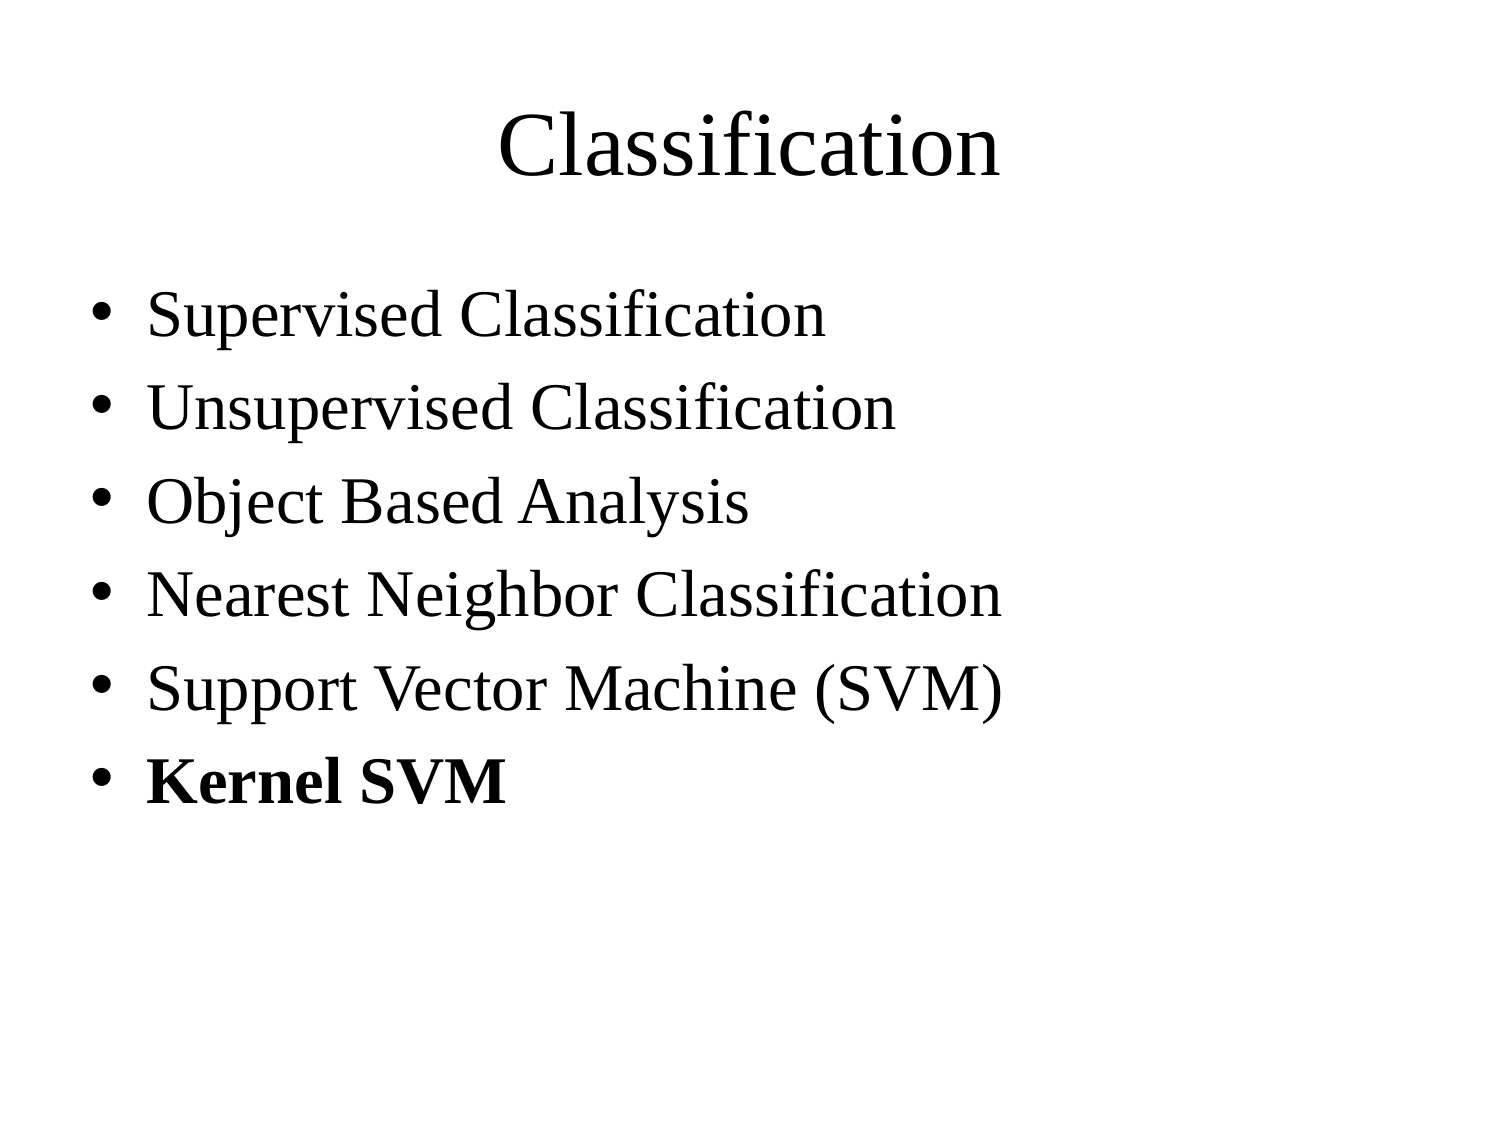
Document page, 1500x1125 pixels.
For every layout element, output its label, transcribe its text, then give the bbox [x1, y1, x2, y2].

title Classification [75, 45, 1425, 233]
list Supervised Classification Unsupervised Classification Object Based Analysis Nearest Neighbor Classification Support Vector Machine (SVM) Kernel SVM [75, 262, 1425, 1005]
